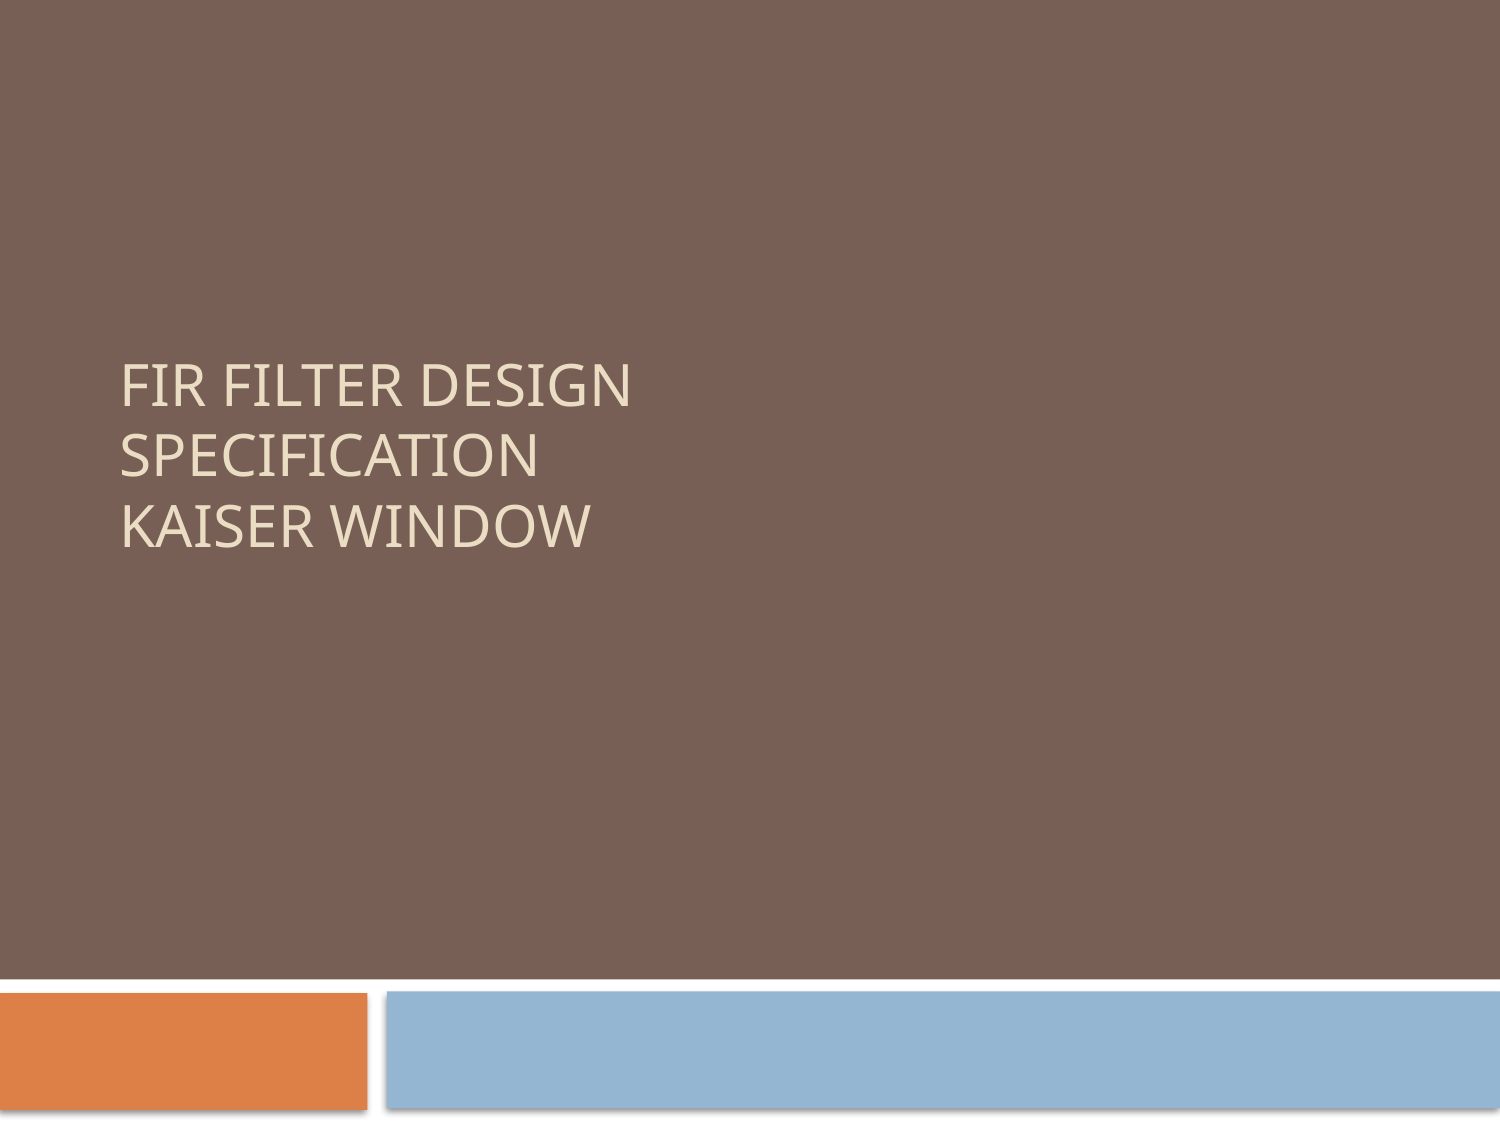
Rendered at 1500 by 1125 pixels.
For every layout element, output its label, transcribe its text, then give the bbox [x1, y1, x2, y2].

title FIR Filter DESIGN SPECIFICATION kaiser window [8, 266, 1459, 567]
